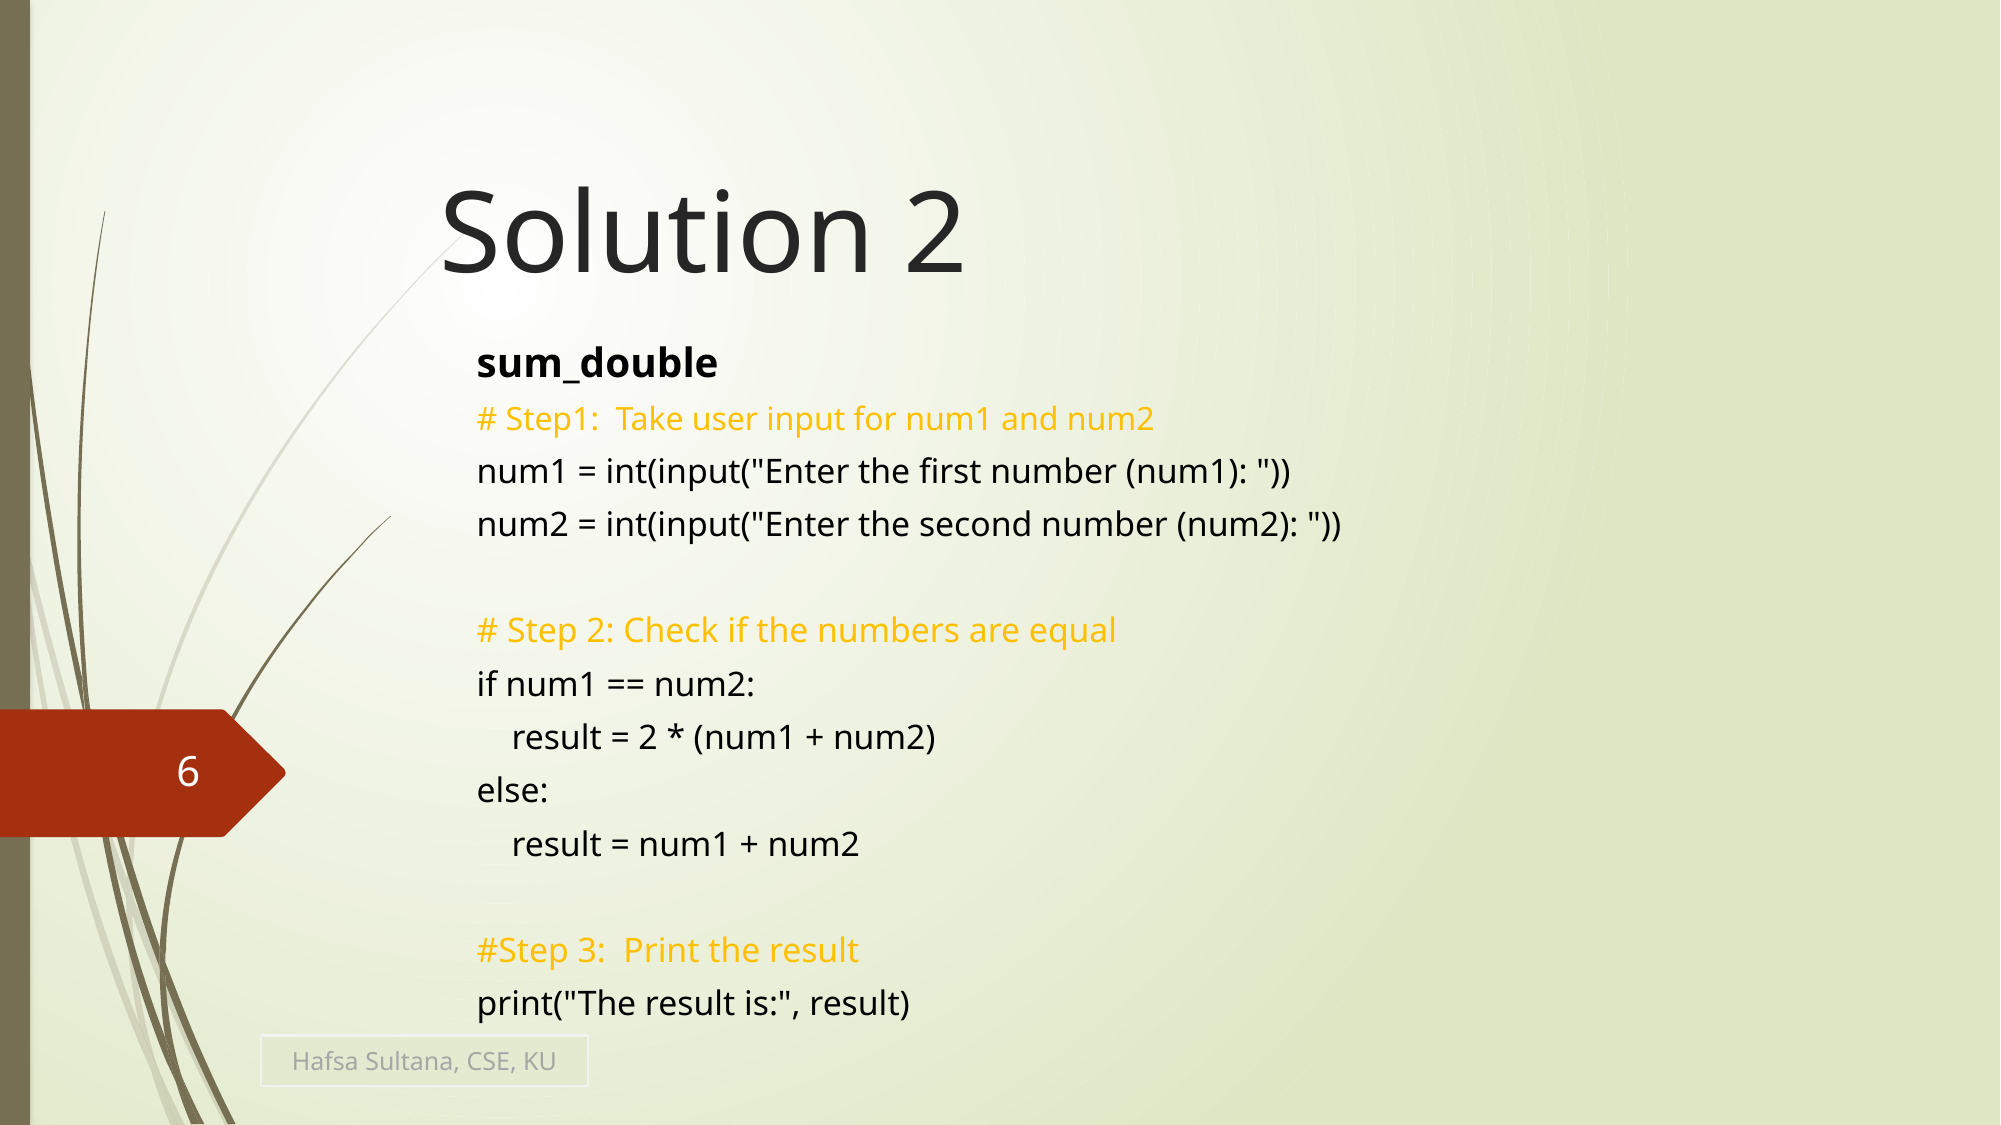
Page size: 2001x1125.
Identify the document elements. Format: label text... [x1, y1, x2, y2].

text_box Hafsa Sultana, CSE, KU [260, 1034, 589, 1087]
title Solution 2 [424, 0, 1888, 303]
subtitle sum_double # Step1: Take user input for num1 and num2 num1 = int(input("Enter the first number (num1): ")) num2 = int(input("Enter the second number (num2): ")) # Step 2: Check if the numbers are equal if num1 == num2: result = 2 * (num1 + num2) else: result = num1 + num2 #Step 3: Print the result print("The result is:", result) [461, 334, 1817, 1036]
slide_number 6 [87, 743, 216, 803]
